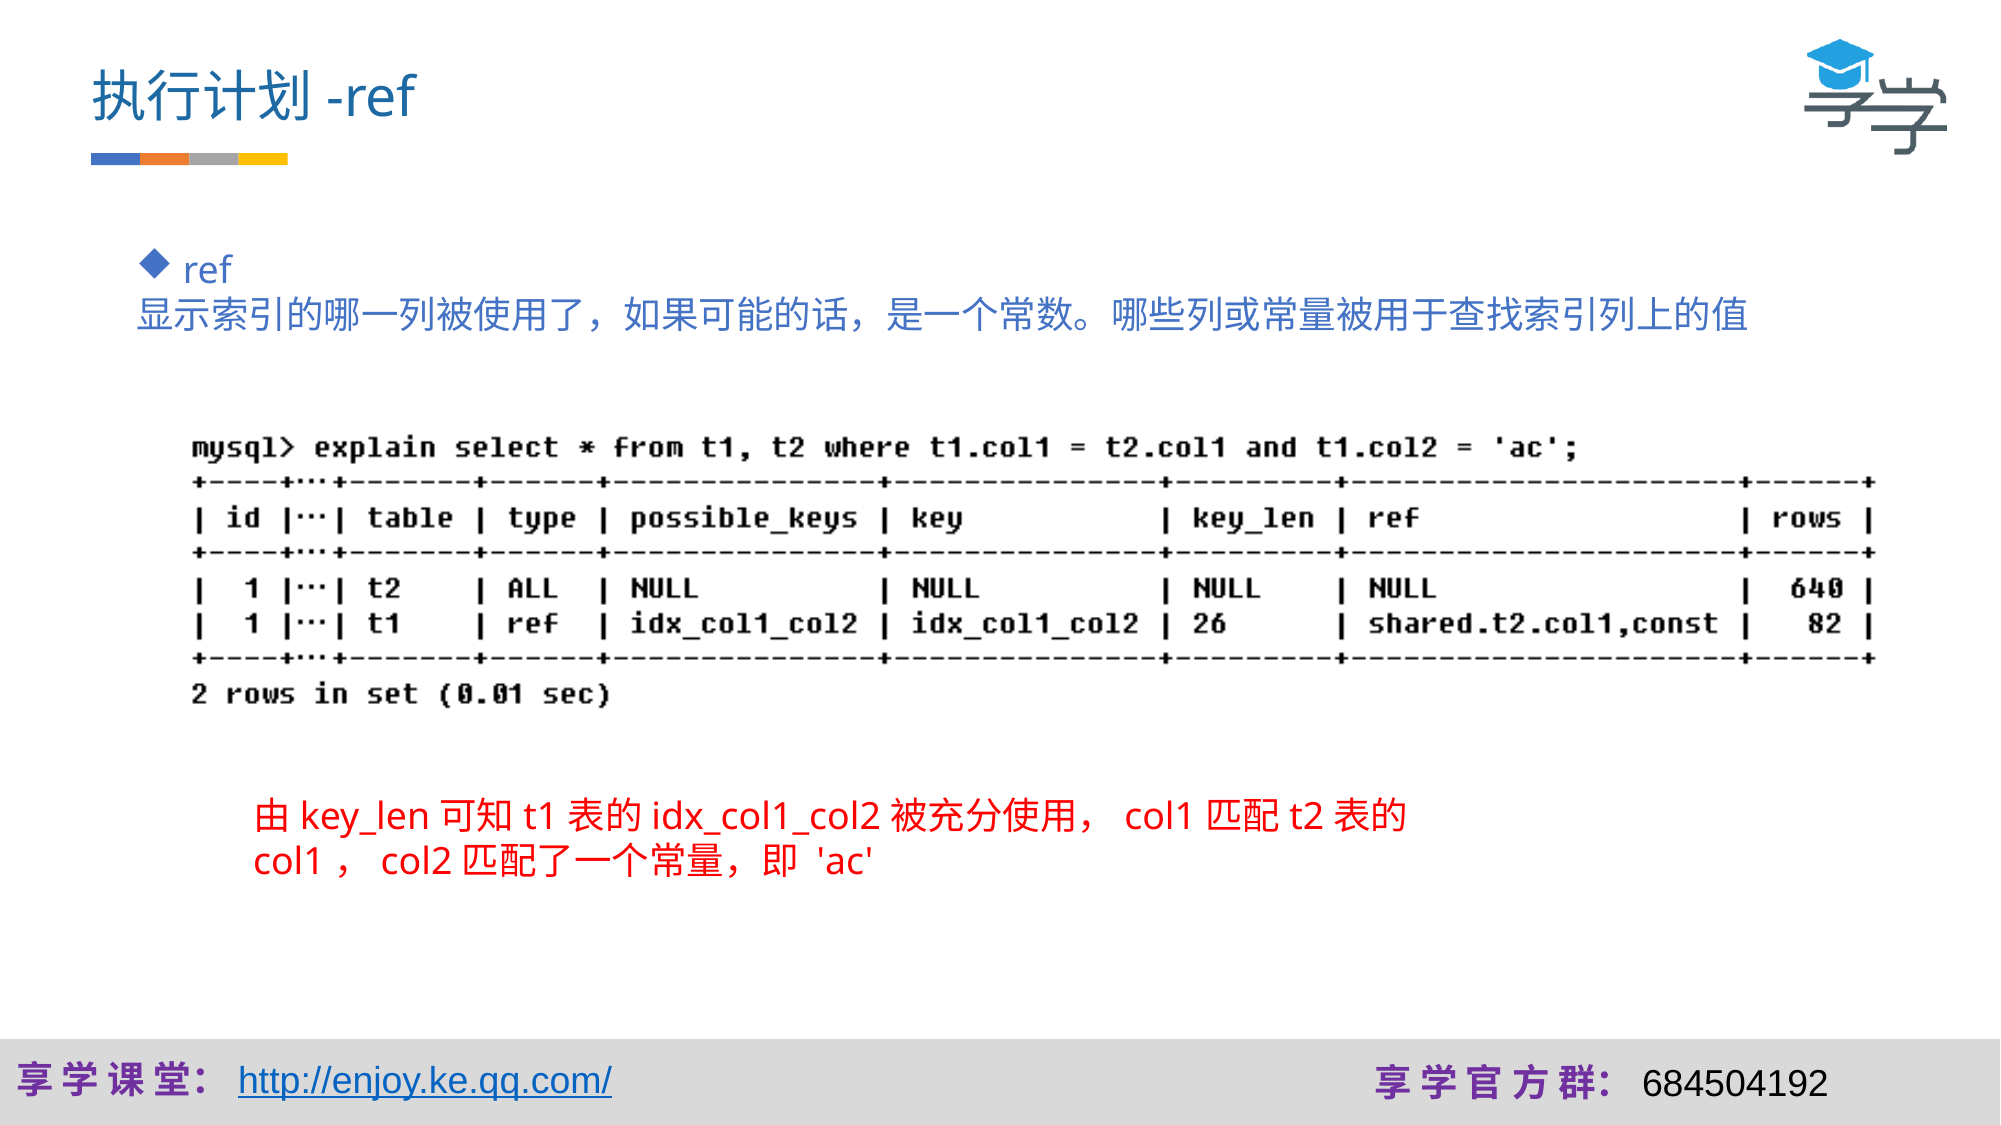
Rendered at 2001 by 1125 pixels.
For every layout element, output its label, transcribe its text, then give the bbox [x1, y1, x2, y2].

text_box ref 显示索引的哪一列被使用了，如果可能的话，是一个常数。哪些列或常量被用于查找索引列上的值 [121, 239, 1809, 389]
picture [189, 431, 1889, 726]
picture [1799, 20, 1952, 173]
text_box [90, 152, 288, 166]
text_box 执行计划-ref [91, 60, 1497, 128]
text_box 由key_len可知t1表的idx_col1_col2被充分使用，col1匹配t2表的col1，col2匹配了一个常量，即 'ac' [238, 784, 1435, 890]
